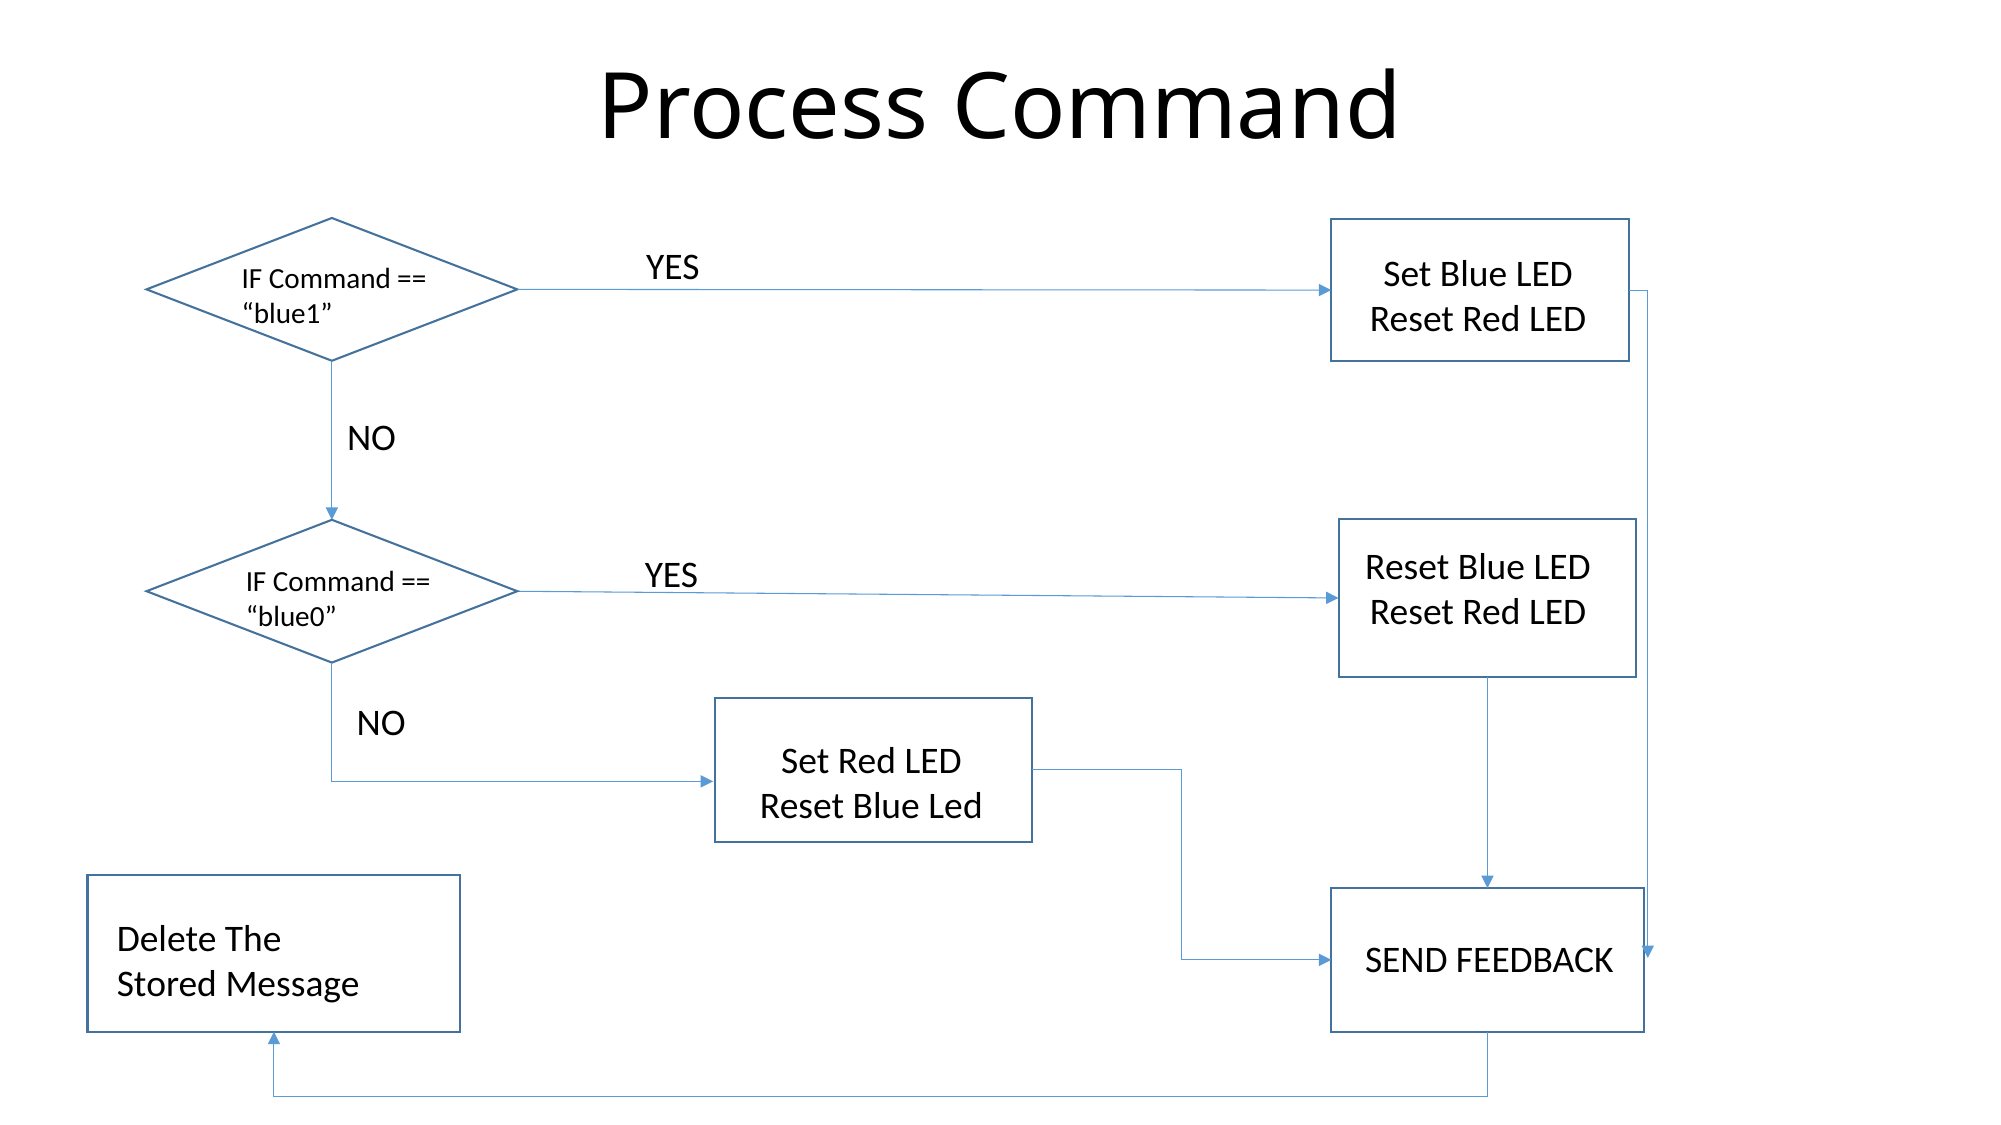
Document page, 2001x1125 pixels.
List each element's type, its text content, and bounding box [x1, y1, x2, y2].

text_box Set Red LED Reset Blue Led [713, 729, 848, 834]
text_box [714, 697, 848, 729]
text_box [714, 834, 848, 843]
text_box [914, 697, 1033, 843]
text_box bl [448, 261, 517, 318]
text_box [583, 591, 848, 599]
text_box bl [452, 564, 462, 618]
text_box [86, 874, 461, 1033]
text_box IF Command == “blue1” [226, 252, 448, 337]
text_box YES [631, 291, 715, 295]
text_box YES [630, 543, 714, 591]
text_box Set Red LED Reset Blue Led [914, 729, 1030, 834]
text_box bl [143, 257, 226, 322]
title Process Command [137, 0, 1863, 219]
text_box Reset Blue LED Reset Red LED [1331, 534, 1625, 640]
text_box bl [267, 337, 397, 362]
text_box YES [630, 599, 714, 603]
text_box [914, 591, 1339, 599]
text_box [1031, 769, 1332, 960]
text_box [1629, 290, 1648, 959]
text_box [1332, 887, 1629, 928]
text_box Set Blue LED Reset Red LED [1331, 241, 1625, 347]
text_box YES [631, 234, 715, 289]
text_box [1338, 518, 1629, 678]
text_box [462, 531, 583, 913]
text_box bl [143, 557, 231, 625]
text_box [1330, 961, 1645, 1033]
text_box bl [270, 640, 394, 664]
text_box [1330, 218, 1630, 362]
text_box IF Command == “blue0” [231, 555, 452, 640]
text_box Delete The Stored Message [102, 906, 378, 1012]
text_box NO [332, 405, 412, 466]
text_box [848, 457, 914, 1125]
text_box NO [341, 690, 421, 751]
text_box bl [237, 518, 427, 555]
text_box SEND FEEDBACK [1331, 928, 1648, 988]
text_box bl [240, 216, 424, 252]
